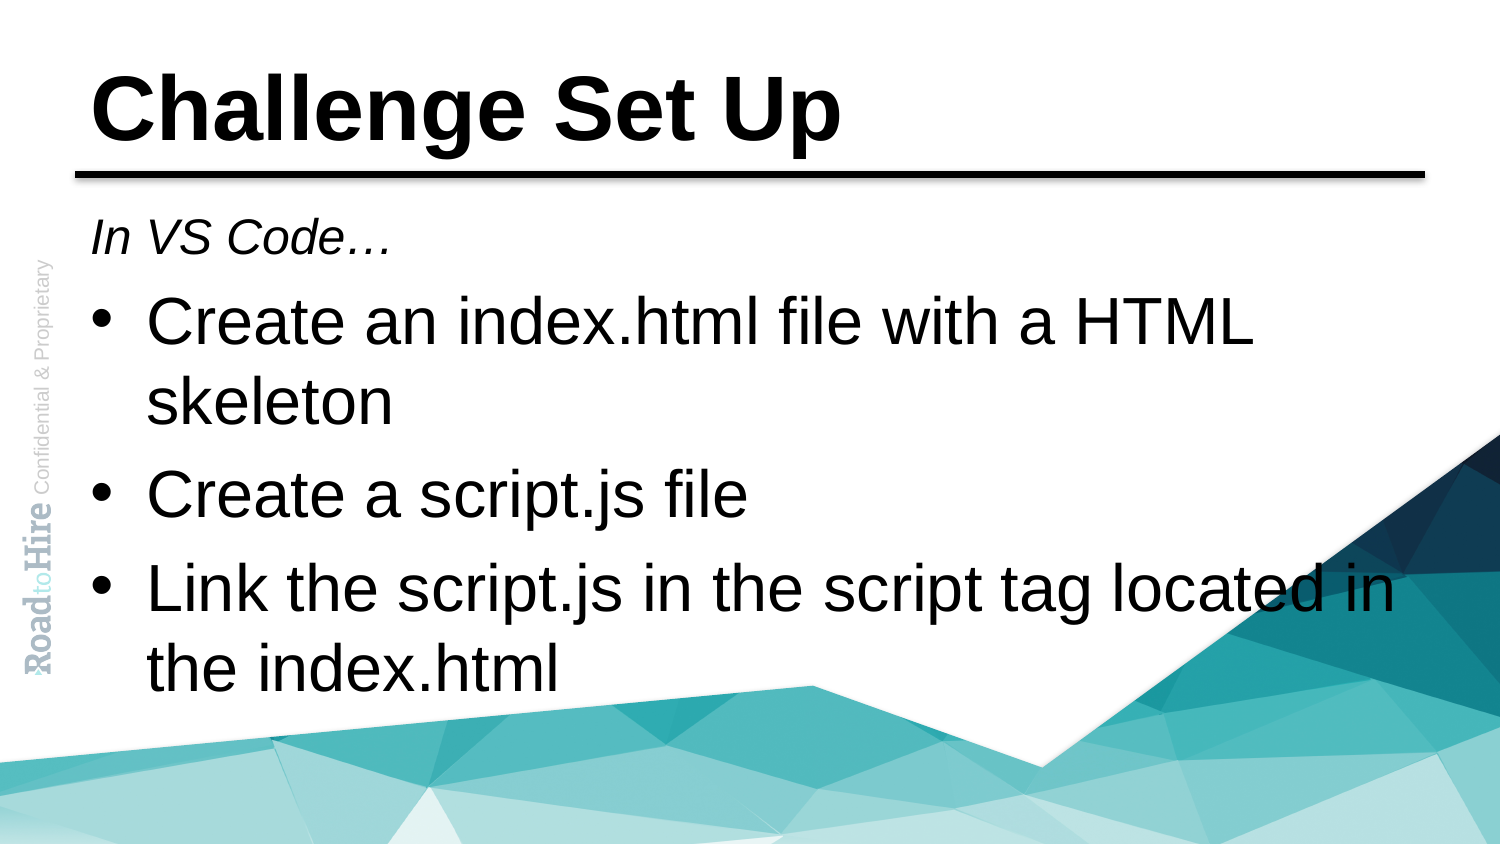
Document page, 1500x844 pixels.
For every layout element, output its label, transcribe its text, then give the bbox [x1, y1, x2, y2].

picture [23, 504, 51, 675]
title Challenge Set Up [75, 33, 1425, 175]
picture [0, 434, 1500, 844]
list In VS Code… Create an index.html file with a HTML skeleton Create a script.js file Link the script.js in the script tag located in the index.html [75, 196, 1425, 803]
